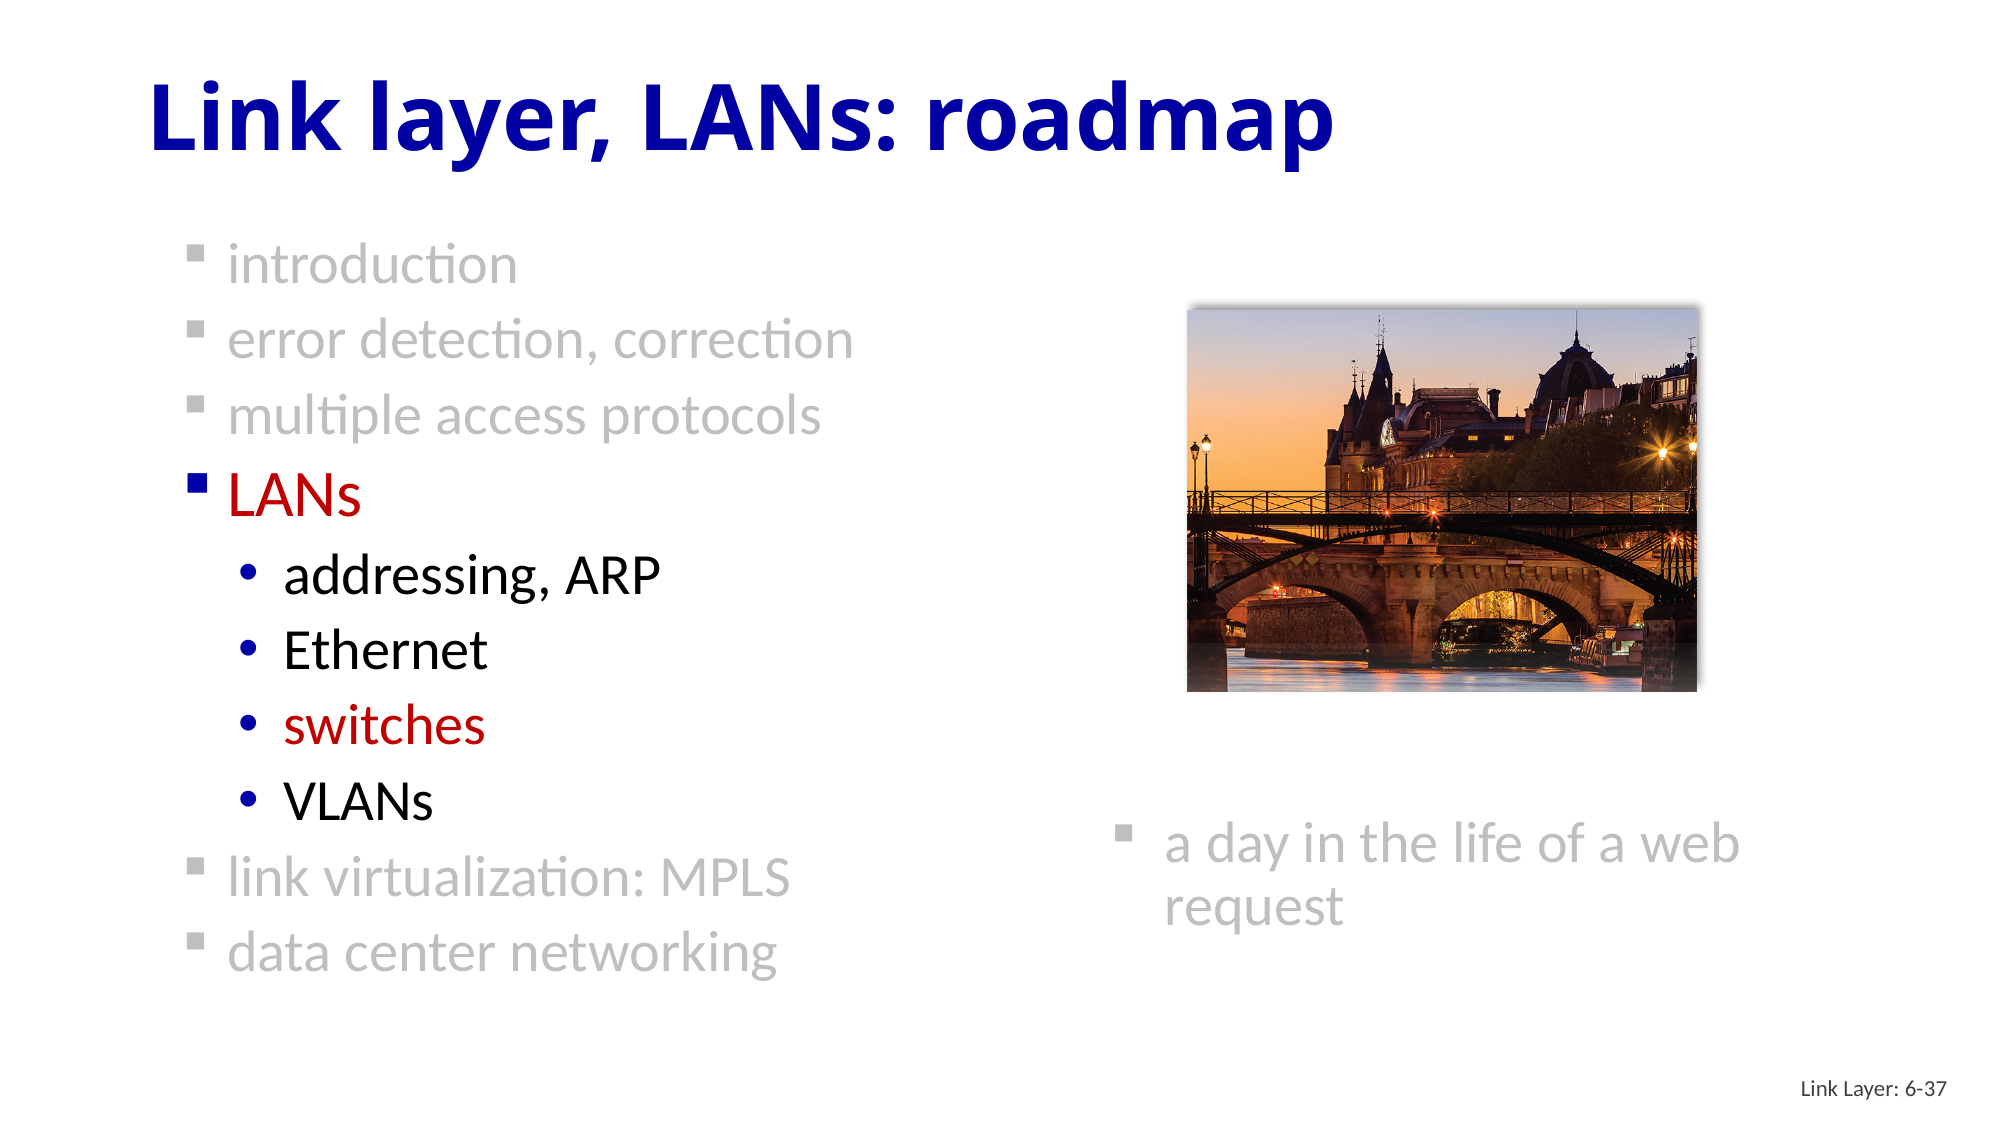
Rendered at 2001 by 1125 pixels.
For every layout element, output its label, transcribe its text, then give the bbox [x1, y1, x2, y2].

slide_number Link Layer: 6-37 [1512, 1056, 1963, 1117]
text_box a day in the life of a web request [1080, 804, 1907, 966]
text_box introduction error detection, correction multiple access protocols LANs addressing, ARP Ethernet switches VLANs link virtualization: MPLS data center networking [165, 225, 1080, 1053]
title Link layer, LANs: roadmap [131, 47, 1856, 195]
picture [1187, 310, 1697, 692]
